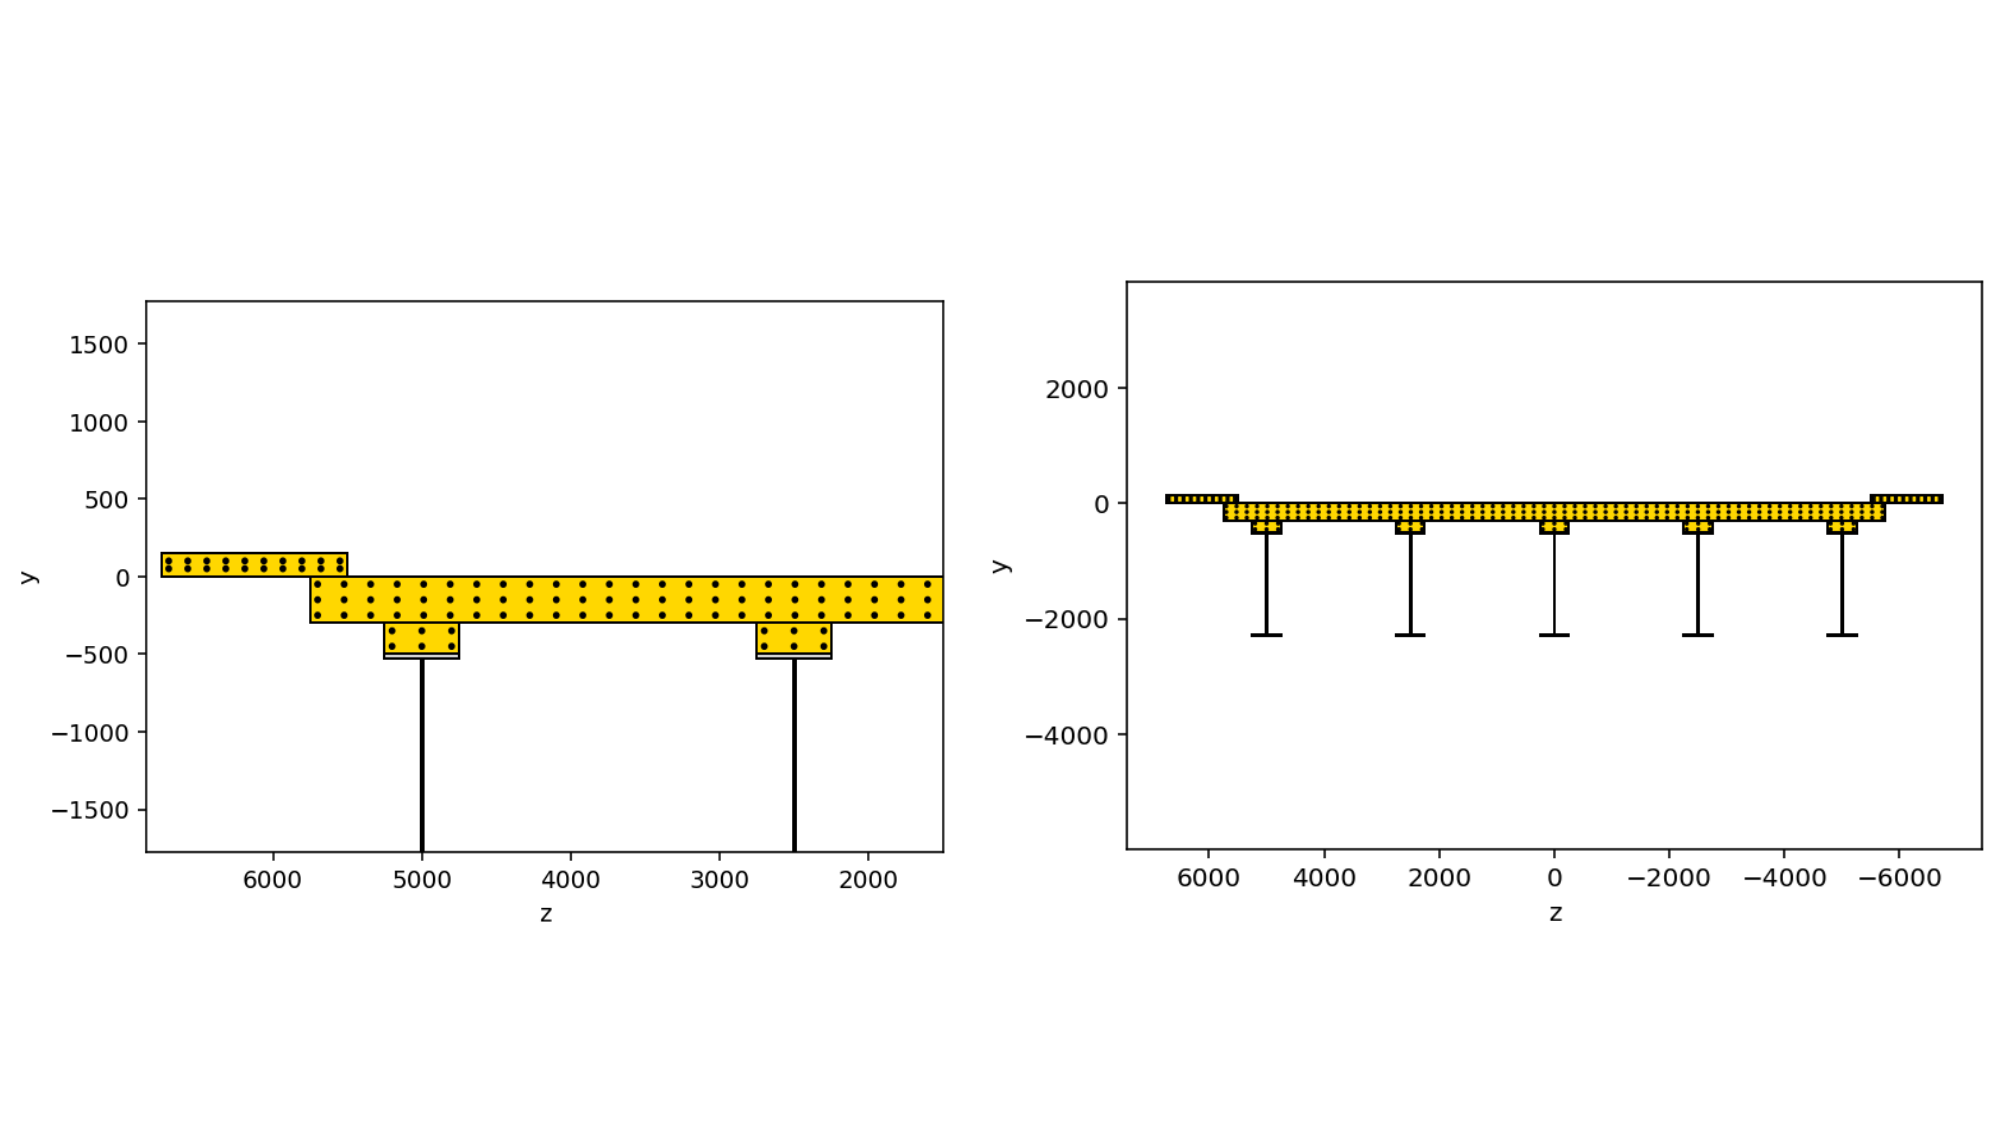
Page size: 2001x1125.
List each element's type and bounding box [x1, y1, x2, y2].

picture [0, 283, 960, 945]
picture [969, 264, 2000, 945]
